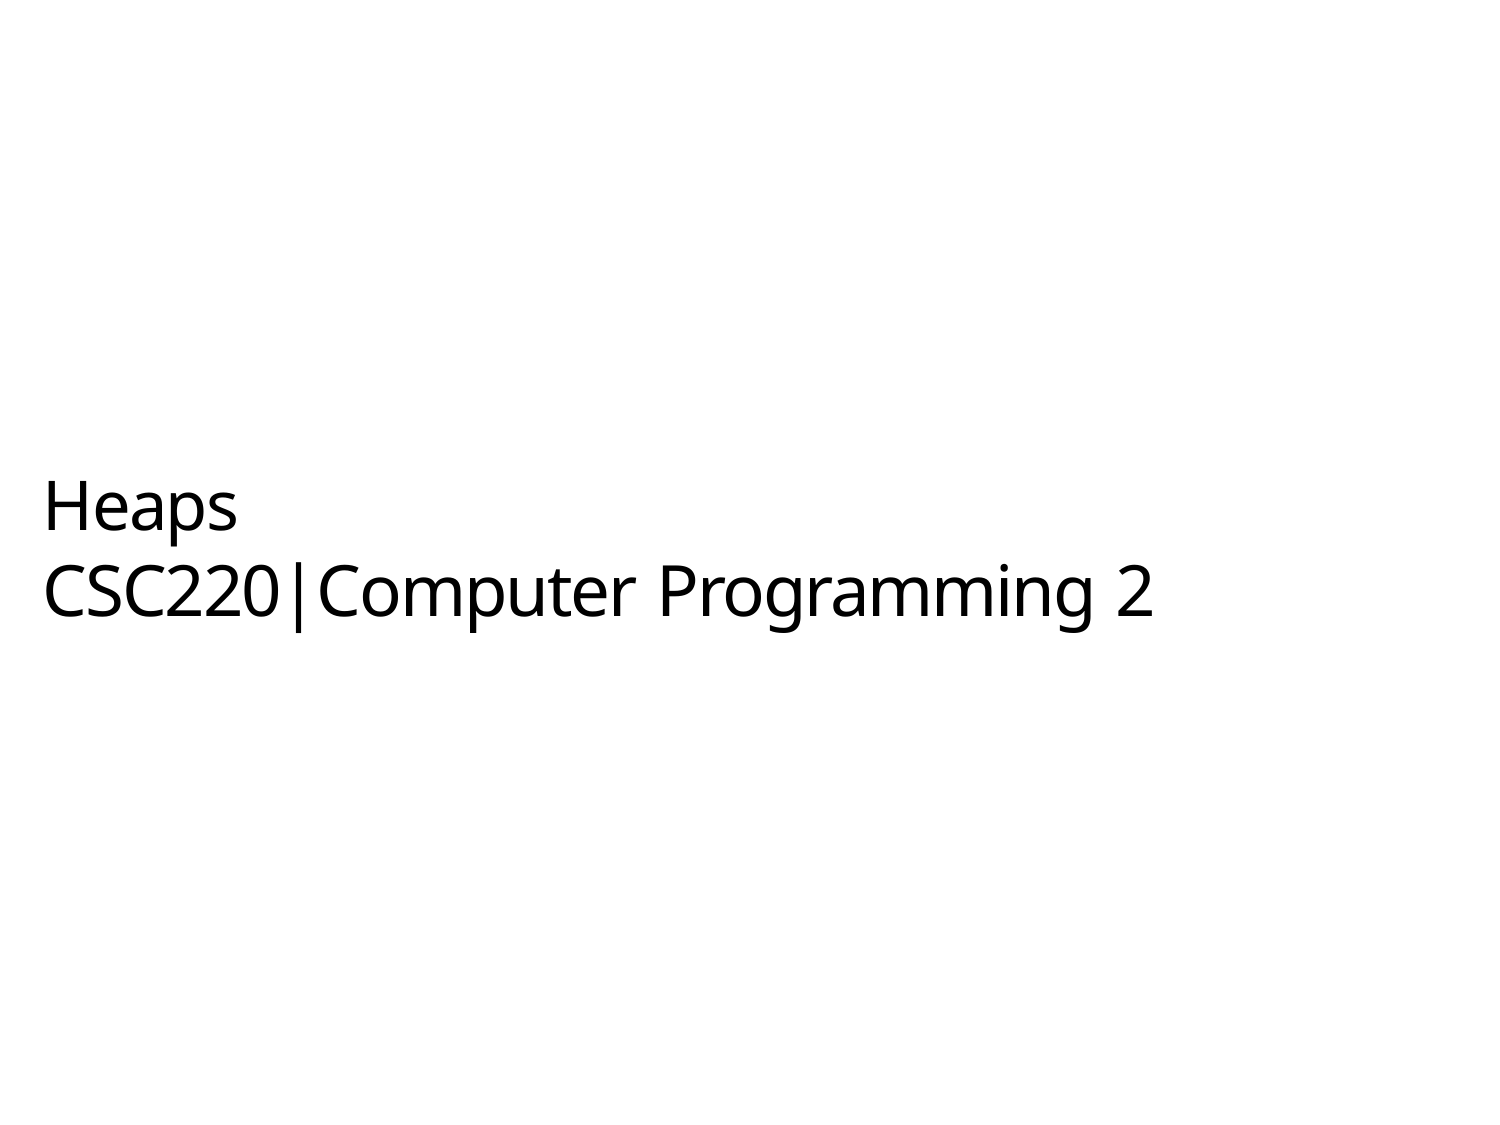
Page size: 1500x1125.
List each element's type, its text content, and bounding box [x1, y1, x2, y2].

title Heaps CSC220|Computer Programming 2 [40, 449, 1339, 640]
